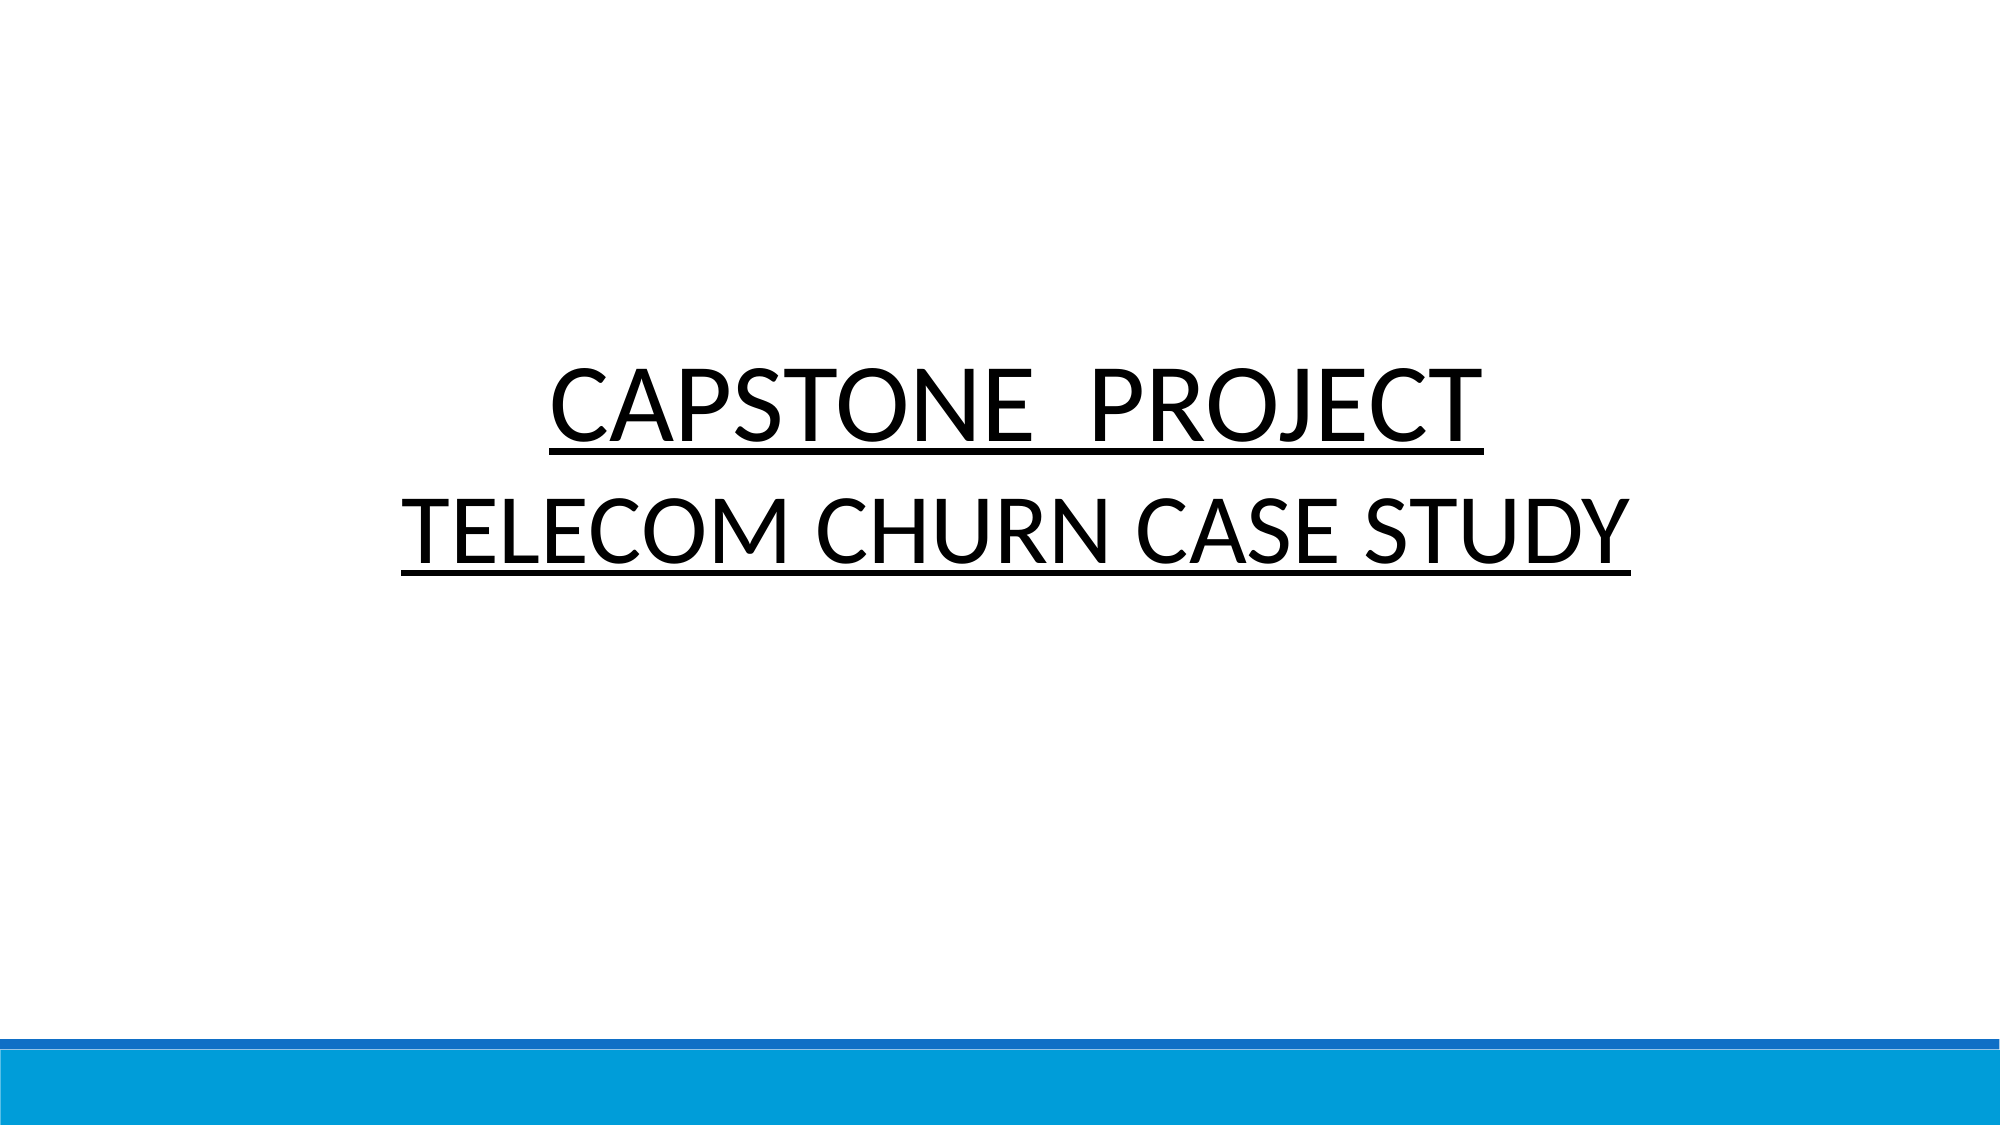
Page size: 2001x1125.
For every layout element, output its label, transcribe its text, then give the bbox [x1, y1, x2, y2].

text_box CAPSTONE PROJECT TELECOM CHURN CASE STUDY [345, 231, 1687, 727]
